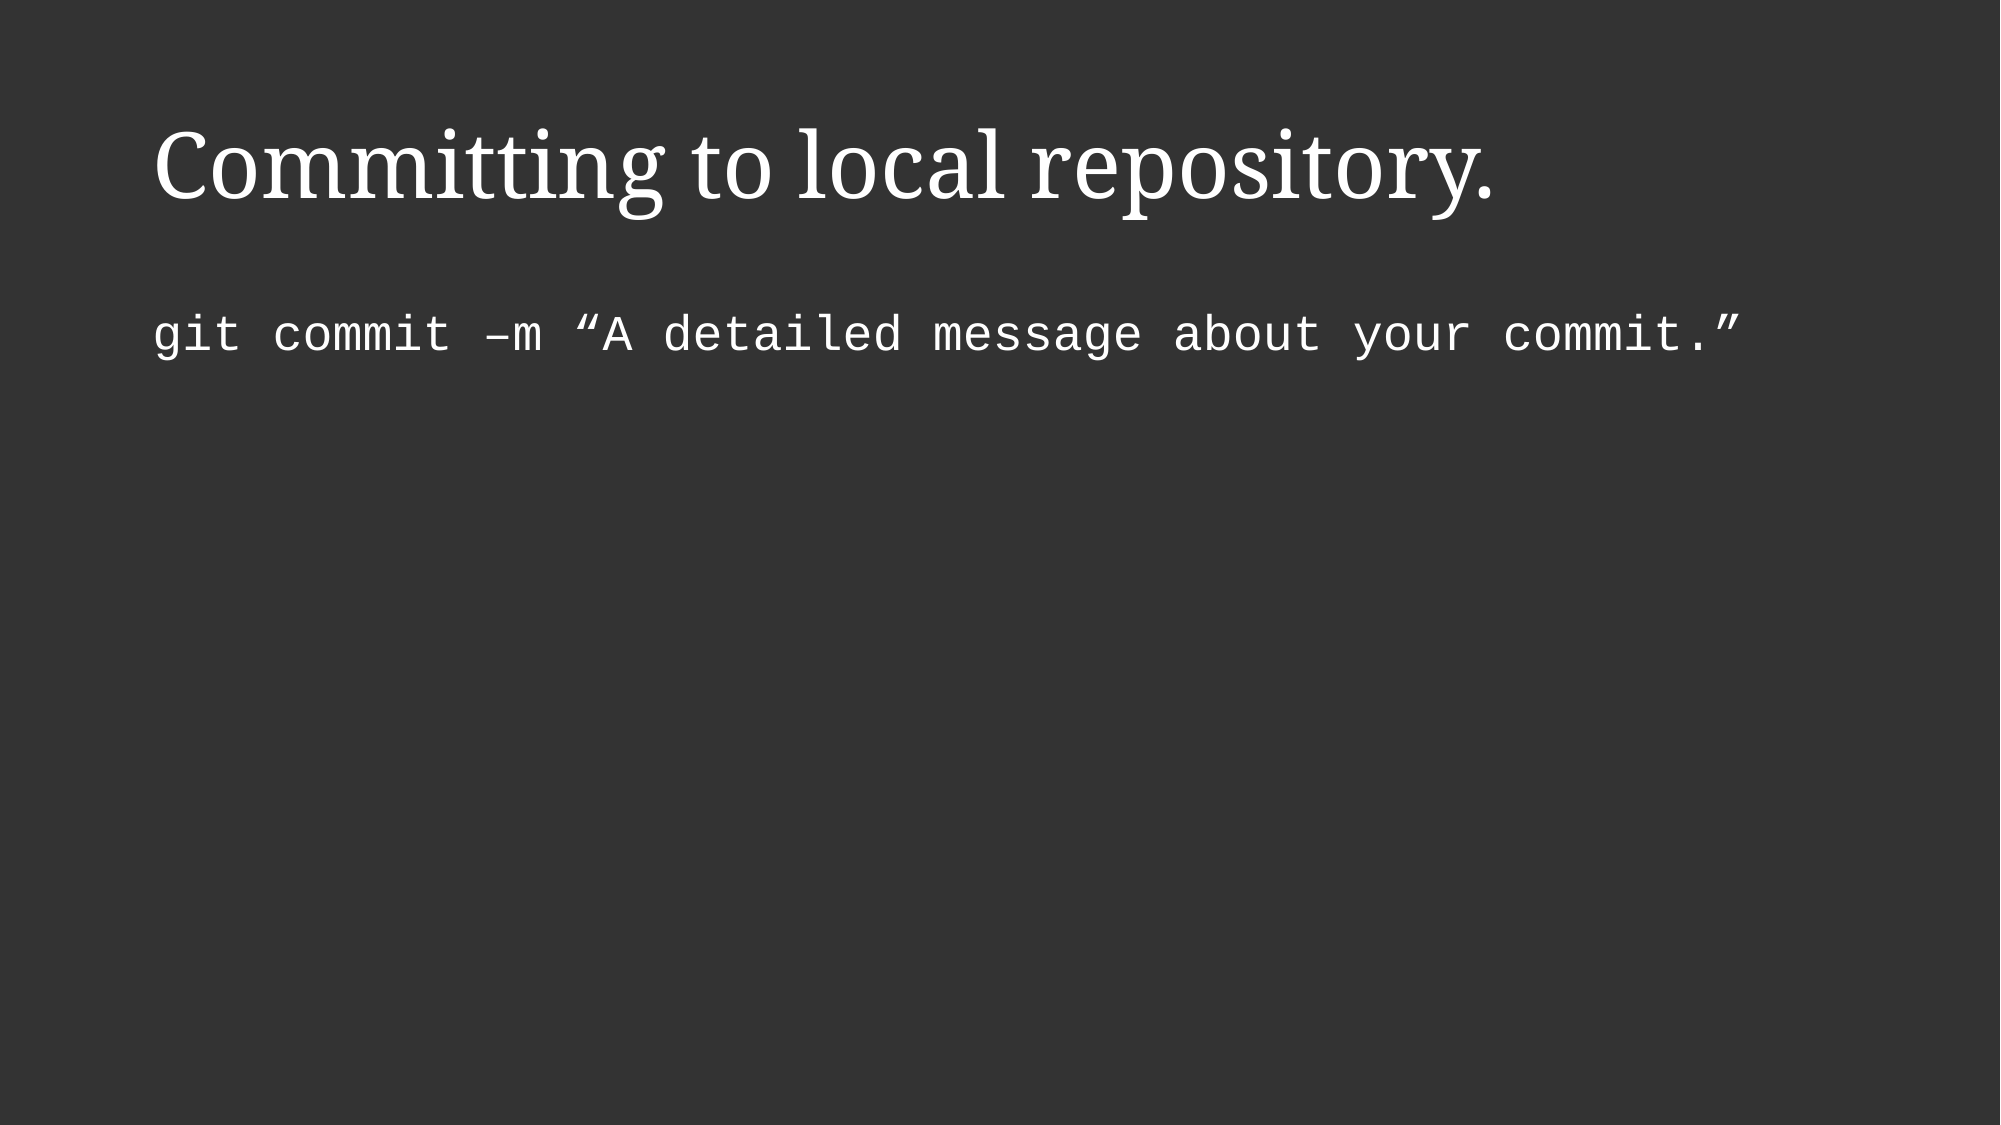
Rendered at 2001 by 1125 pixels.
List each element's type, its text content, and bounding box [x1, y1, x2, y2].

title Committing to local repository. [137, 59, 1863, 278]
list git commit –m “A detailed message about your commit.” [137, 299, 1863, 1014]
